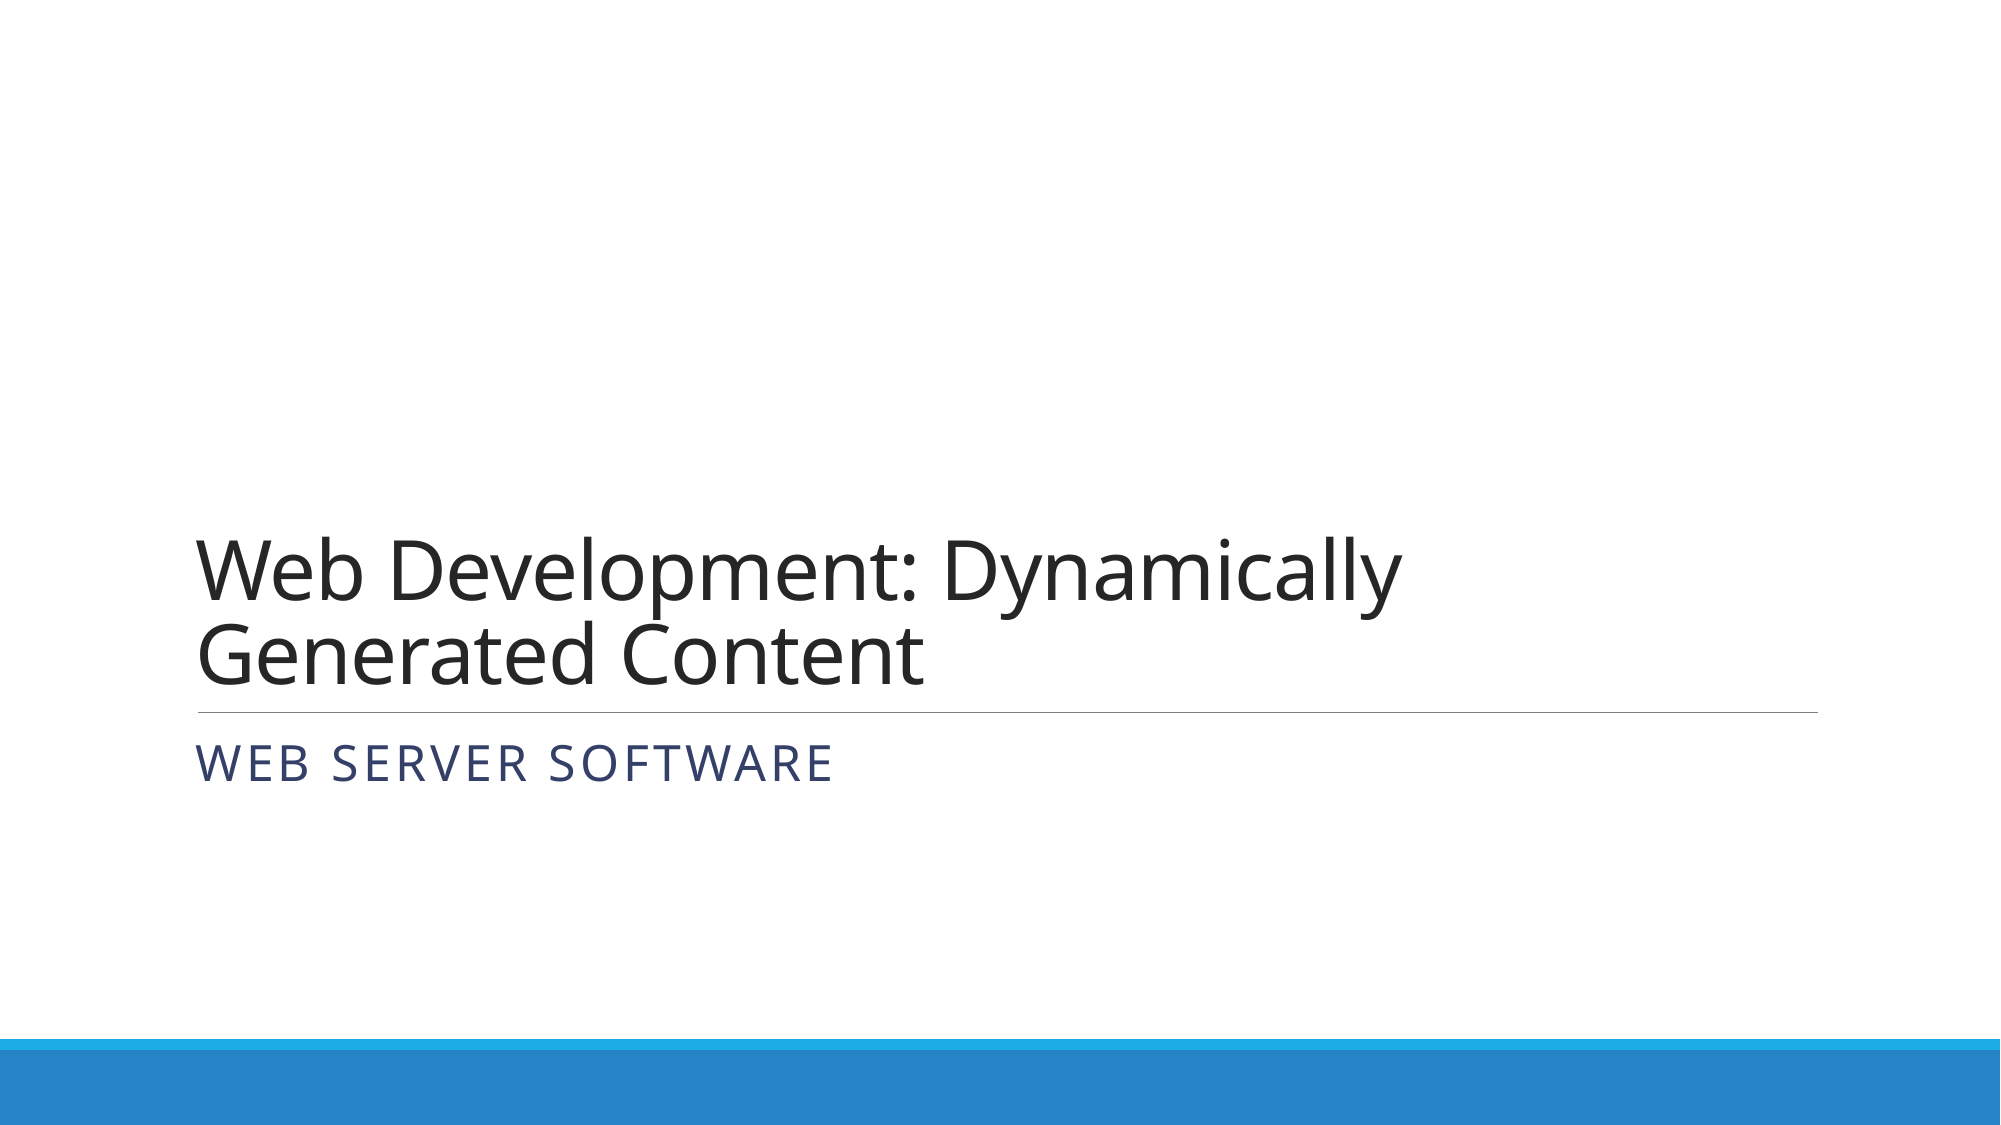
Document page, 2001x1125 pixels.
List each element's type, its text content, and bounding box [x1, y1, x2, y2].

title Web Development: Dynamically Generated Content [180, 124, 1830, 710]
subtitle Web Server Software [180, 730, 1831, 919]
